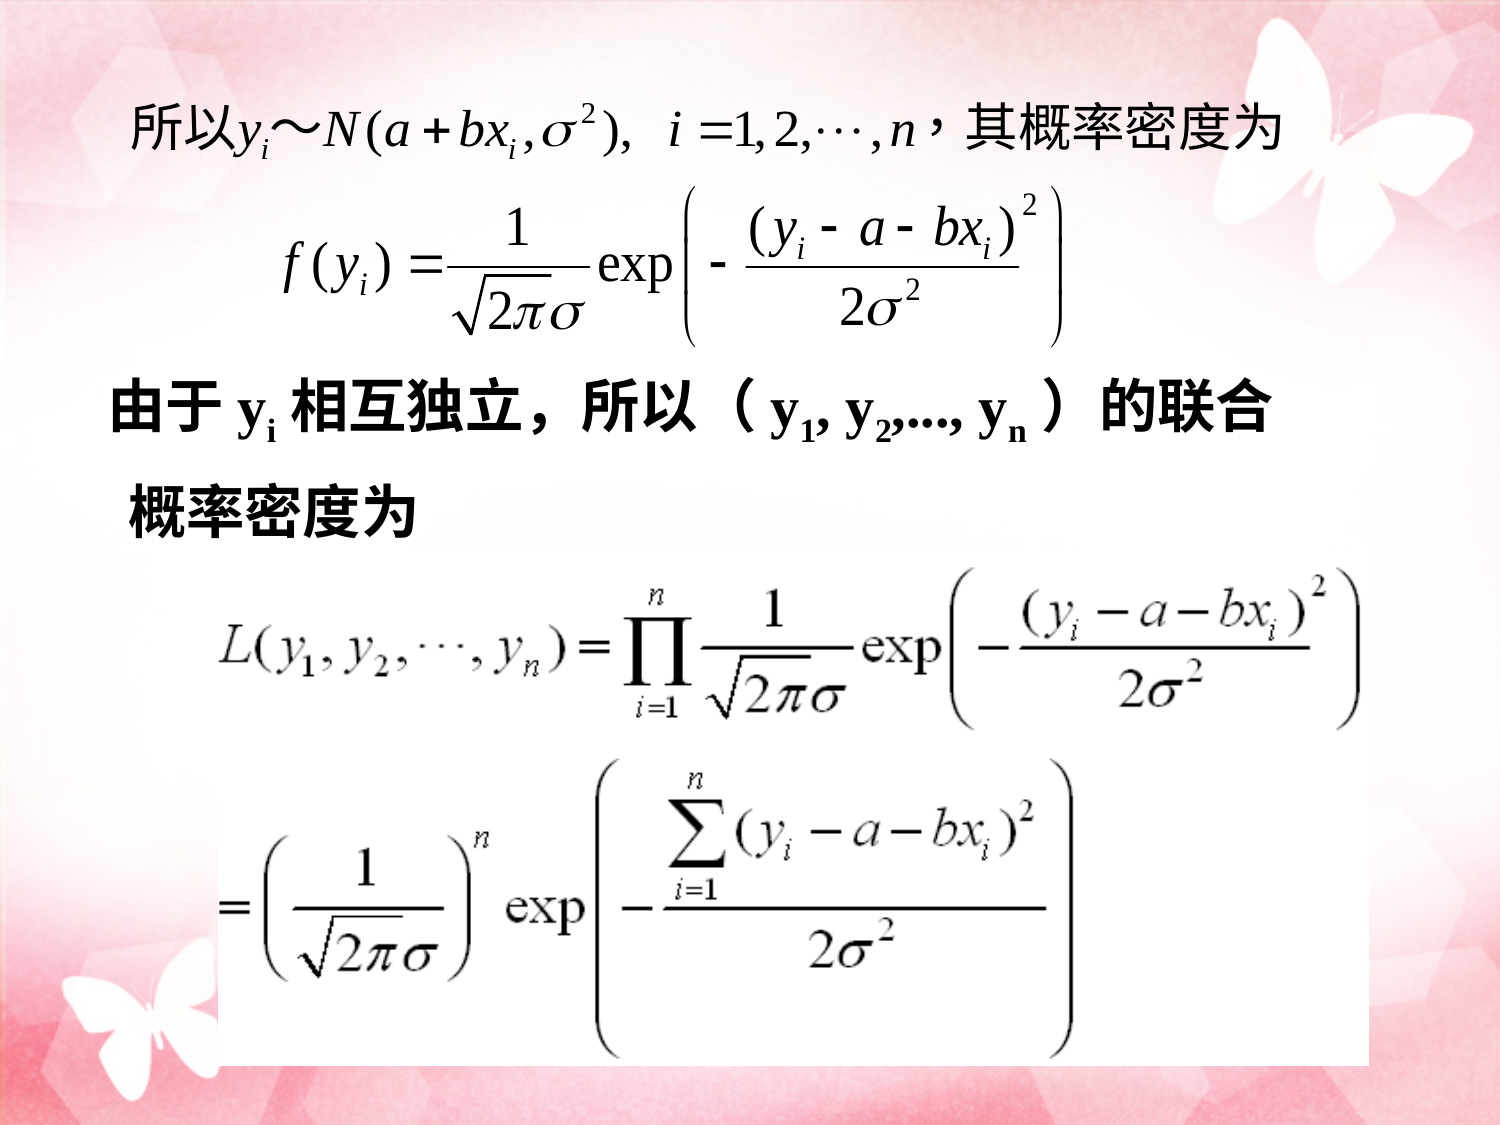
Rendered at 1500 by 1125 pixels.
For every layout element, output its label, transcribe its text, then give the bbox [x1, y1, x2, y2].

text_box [218, 550, 1369, 1066]
picture [0, 0, 1500, 1125]
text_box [123, 89, 1294, 173]
text_box 由于yi相互独立，所以（y1, y2,..., yn）的联合 [92, 361, 1289, 457]
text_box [265, 172, 1081, 362]
text_box 概率密度为 [113, 467, 435, 553]
